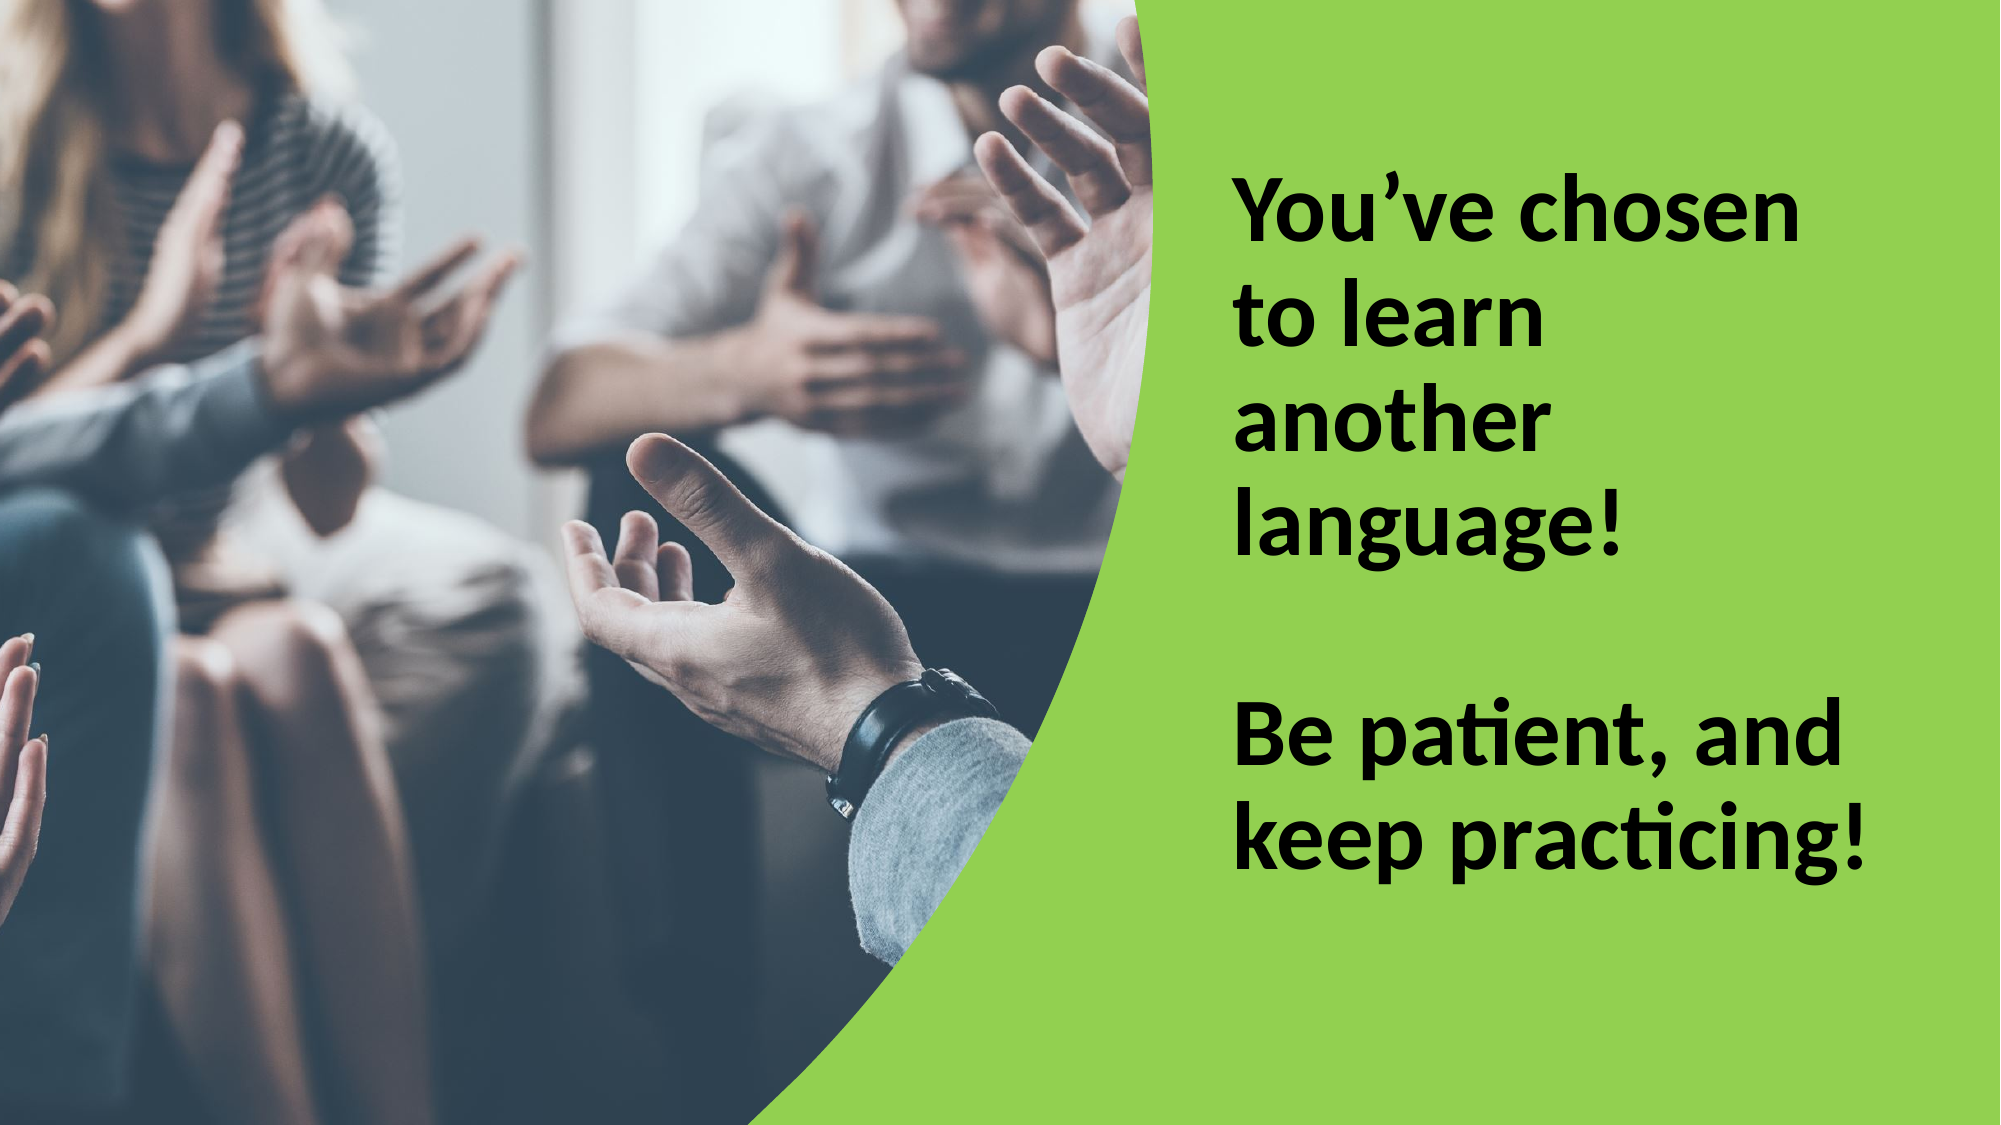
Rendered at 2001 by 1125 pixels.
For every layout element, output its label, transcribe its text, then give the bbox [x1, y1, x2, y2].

title You’ve chosen to learn another language! Be patient, and keep practicing! [1217, 93, 1889, 899]
picture [0, 0, 1154, 1125]
